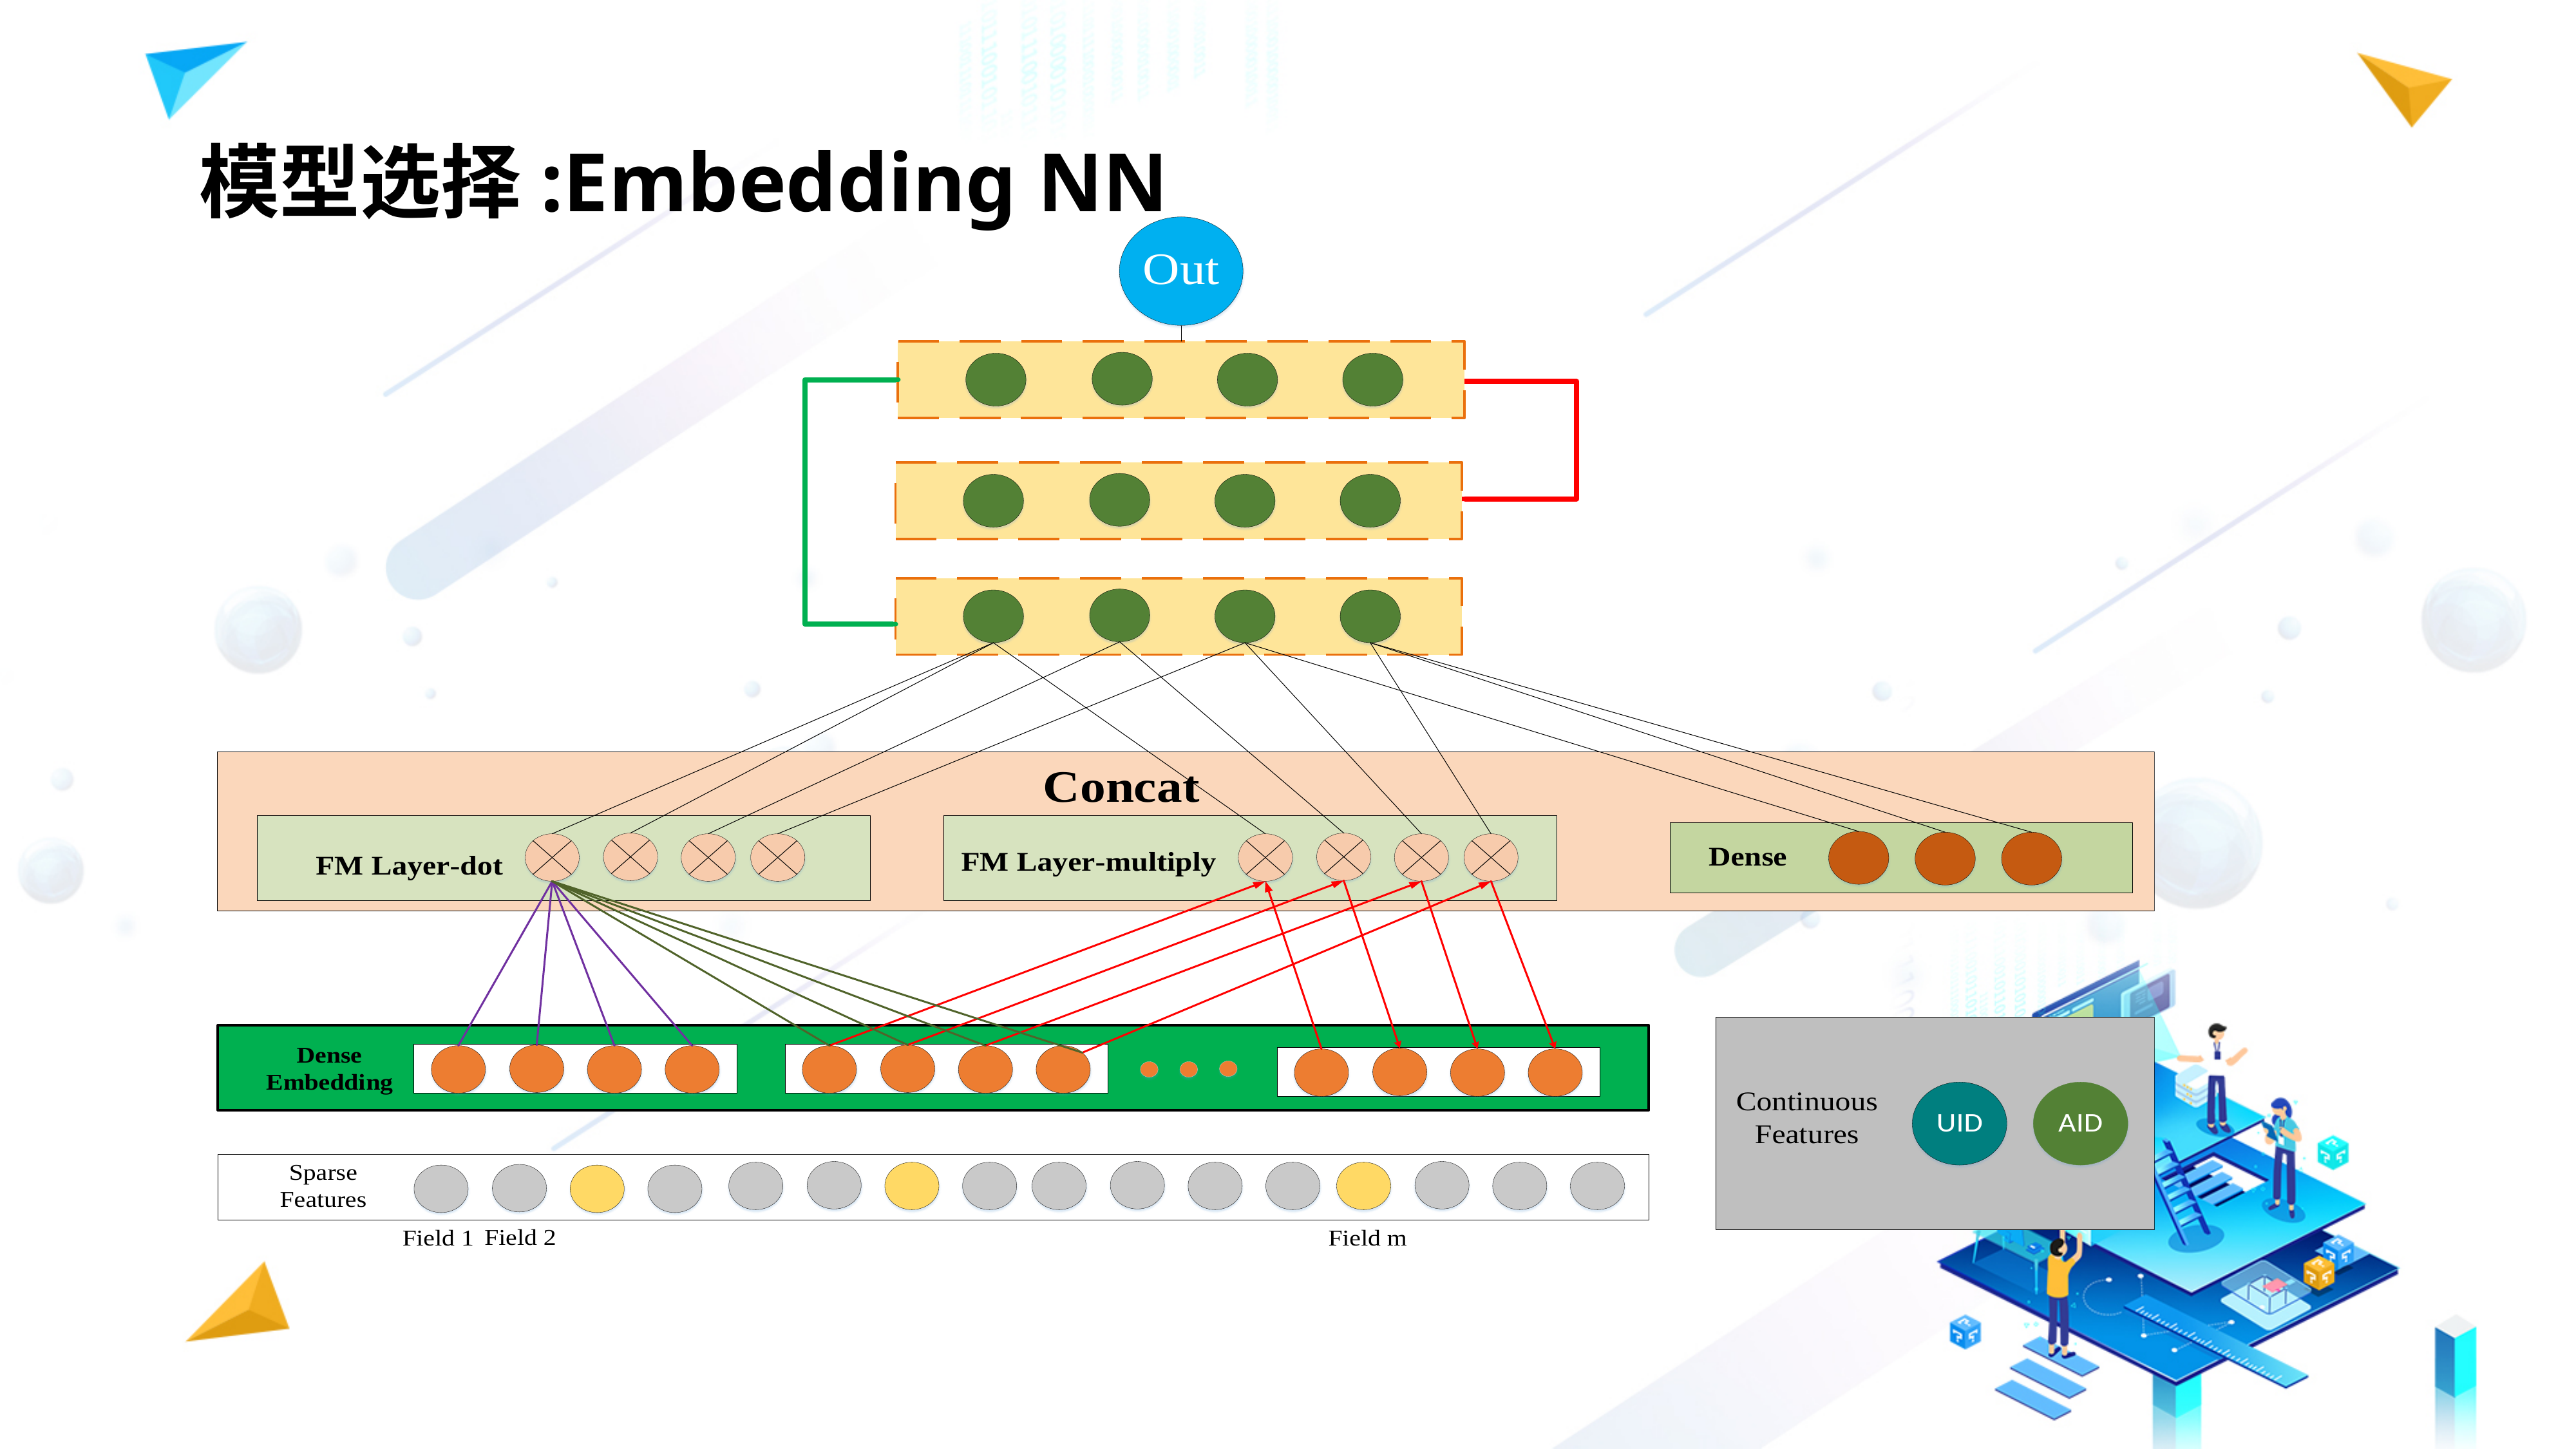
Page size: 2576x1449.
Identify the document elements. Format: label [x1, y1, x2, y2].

picture [0, 0, 2576, 1449]
text_box [215, 214, 2155, 1261]
